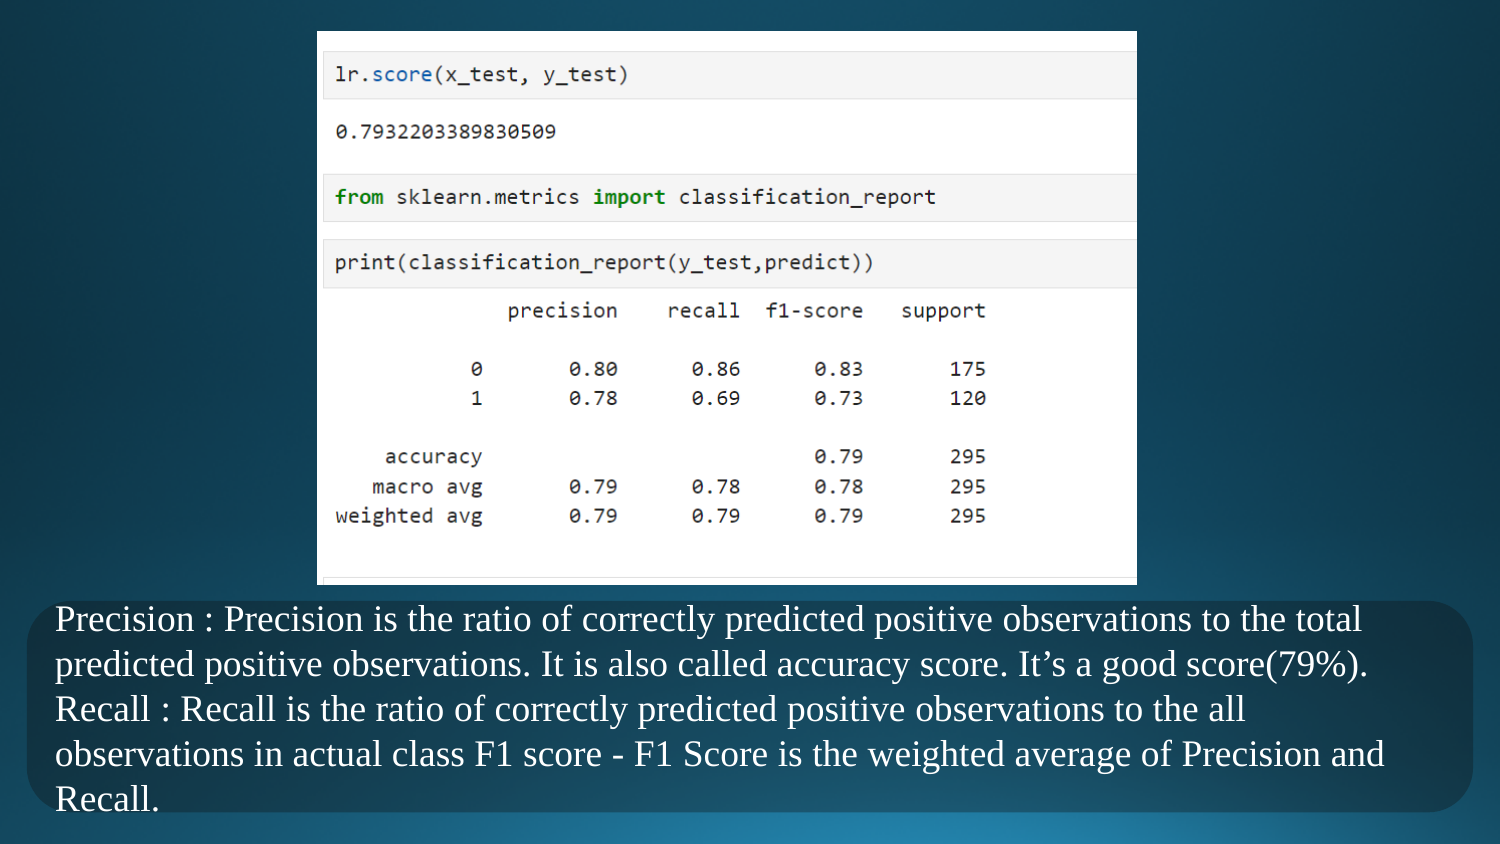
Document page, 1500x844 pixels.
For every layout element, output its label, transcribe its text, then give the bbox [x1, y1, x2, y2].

text_box Precision : Precision is the ratio of correctly predicted positive observations to the total predicted positive observations. It is also called accuracy score. It’s a good score(79%). Recall : Recall is the ratio of correctly predicted positive observations to the all observations in actual class F1 score - F1 Score is the weighted average of Precision and Recall. [26, 600, 1474, 813]
picture [0, 0, 1500, 844]
